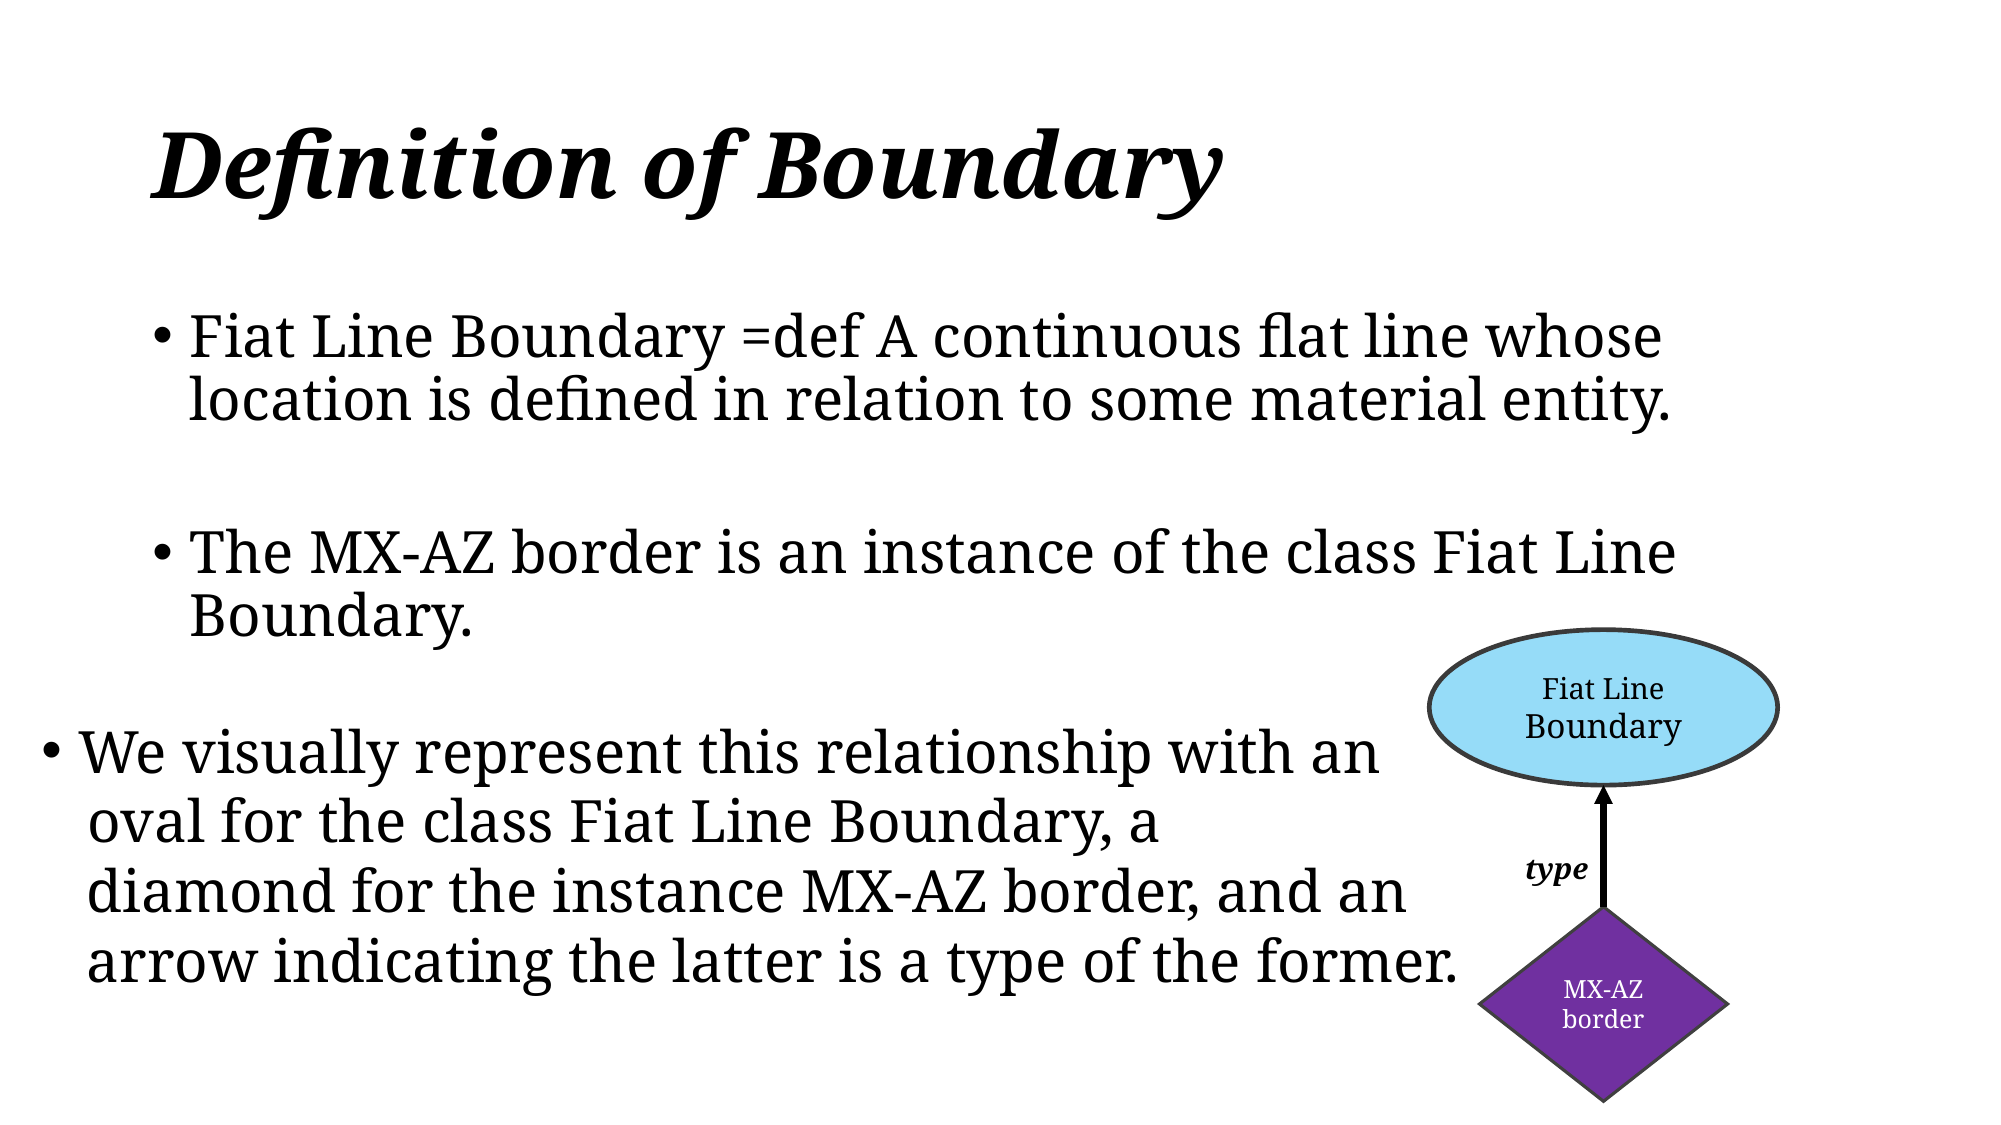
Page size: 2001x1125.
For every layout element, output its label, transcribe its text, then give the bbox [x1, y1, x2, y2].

text_box Fiat Line Boundary [1427, 628, 1780, 787]
list Fiat Line Boundary =def A continuous flat line whose location is defined in relation to some material entity. The MX-AZ border is an instance of the class Fiat Line Boundary. [137, 299, 1863, 1014]
text_box type [1510, 843, 1602, 894]
text_box We visually represent this relationship with an oval for the class Fiat Line Boundary, a diamond for the instance MX-AZ border, and an arrow indicating the latter is a type of the former. [26, 707, 1476, 1047]
text_box MX-AZ border [1476, 907, 1731, 1104]
title Definition of Boundary [137, 59, 1863, 278]
